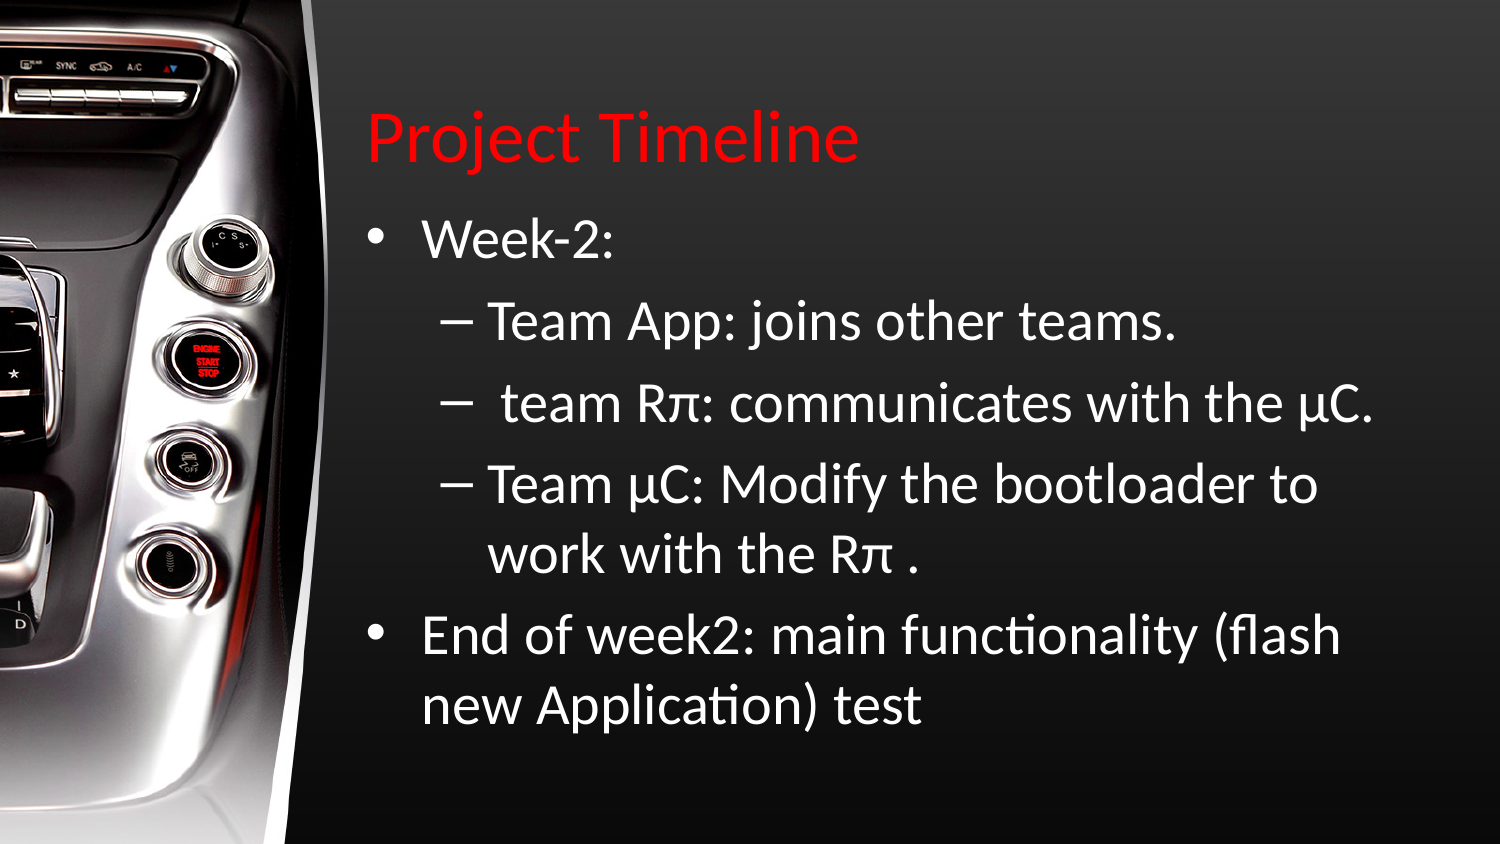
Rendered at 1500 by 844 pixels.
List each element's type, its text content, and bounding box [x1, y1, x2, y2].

title Project Timeline [351, 72, 1430, 192]
picture [0, 0, 1500, 844]
list Week-2: Team App: joins other teams. team Rπ: communicates with the µC. Team µC: Modify the bootloader to work with the Rπ . End of week2: main functionality (flash new Application) test [350, 193, 1433, 770]
